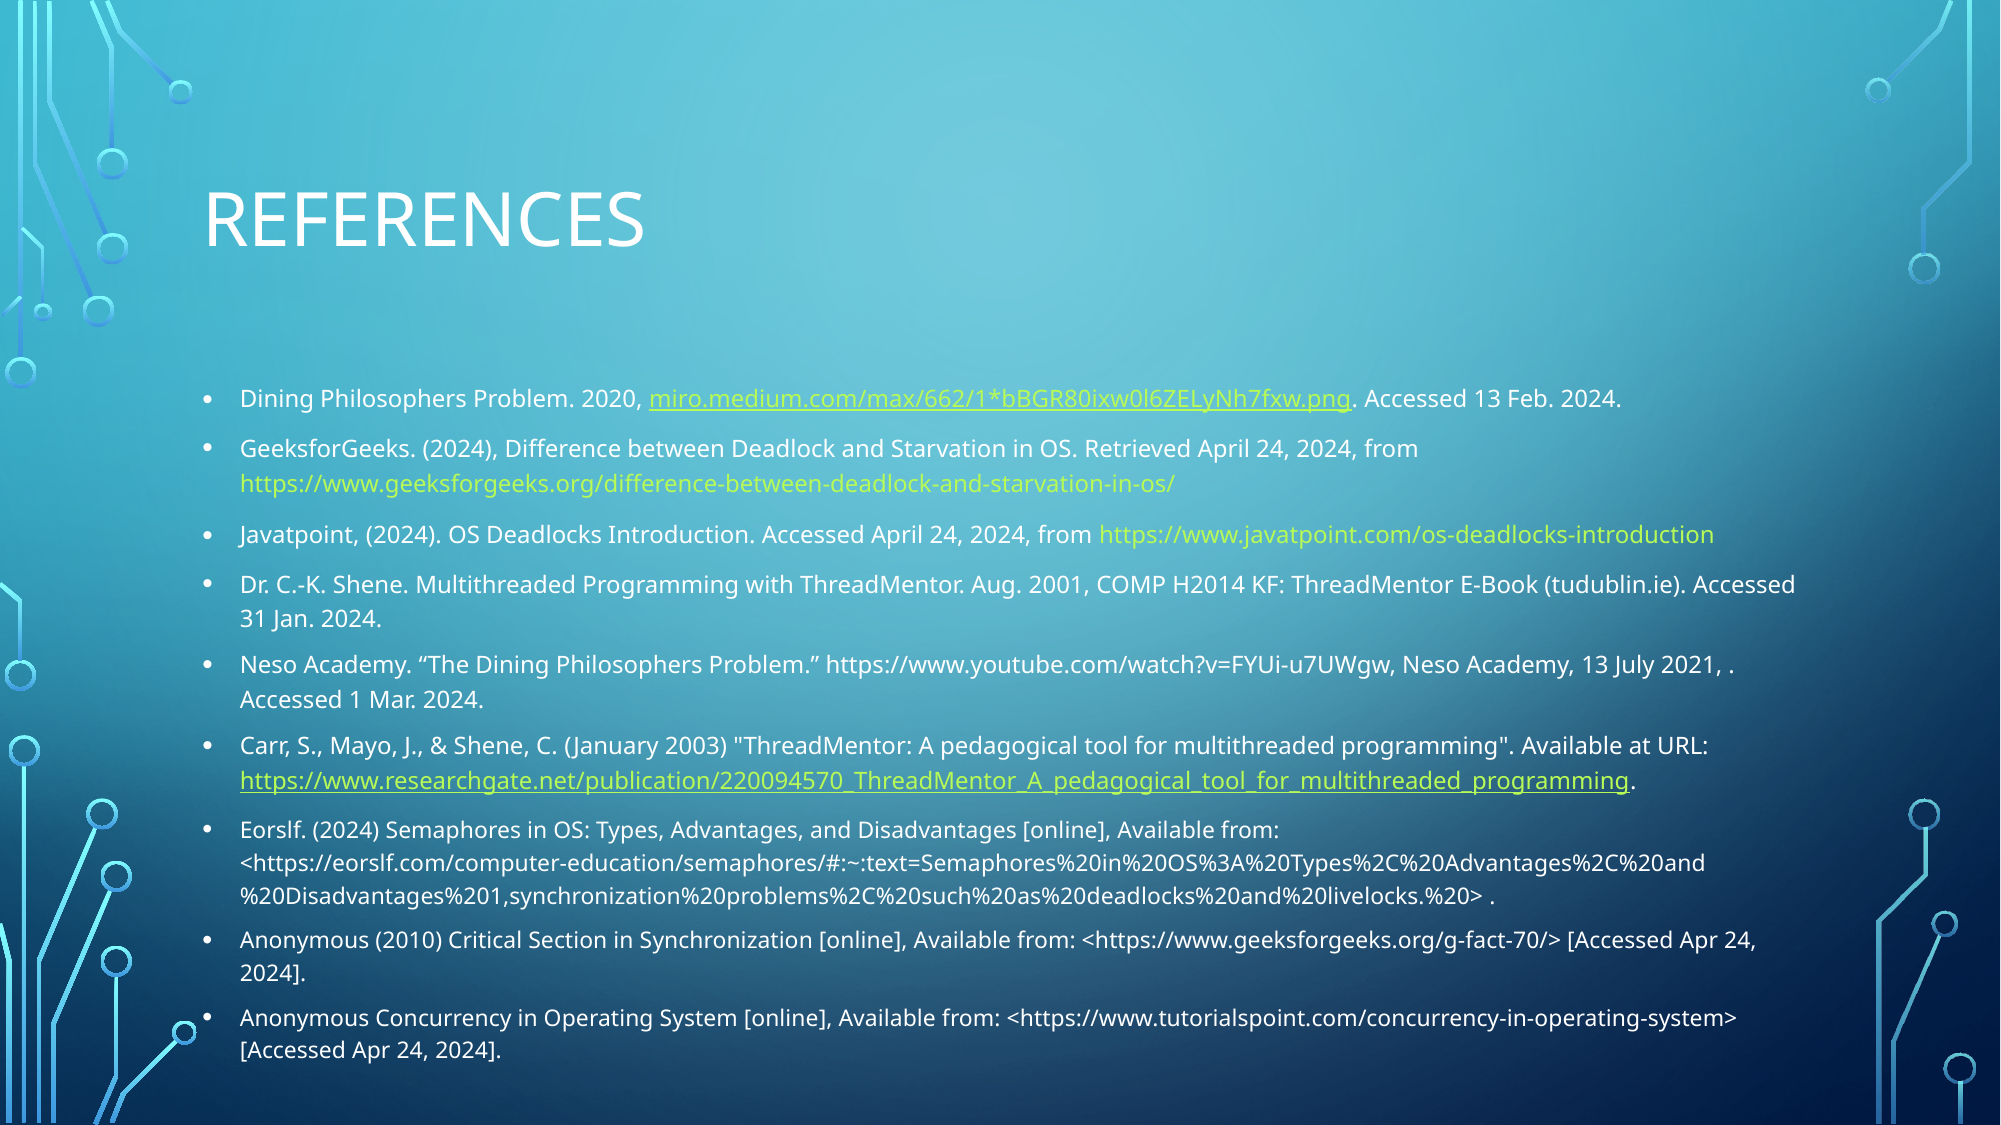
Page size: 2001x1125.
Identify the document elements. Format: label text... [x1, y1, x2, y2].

list Dining Philosophers Problem. 2020, miro.medium.com/max/662/1*bBGR80ixw0l6ZELyNh7fxw.png. Accessed 13 Feb. 2024. GeeksforGeeks. (2024), Difference between Deadlock and Starvation in OS. Retrieved April 24, 2024, from https://www.geeksforgeeks.org/difference-between-deadlock-and-starvation-in-os/ Javatpoint, (2024). OS Deadlocks Introduction. Accessed April 24, 2024, from https://www.javatpoint.com/os-deadlocks-introduction Dr. C.-K. Shene. Multithreaded Programming with ThreadMentor. Aug. 2001, COMP H2014 KF: ThreadMentor E-Book (tudublin.ie). Accessed 31 Jan. 2024. Neso Academy. “The Dining Philosophers Problem.” https://www.youtube.com/watch?v=FYUi-u7UWgw, Neso Academy, 13 July 2021, . Accessed 1 Mar. 2024. Carr, S., Mayo, J., & Shene, C. (January 2003) "ThreadMentor: A pedagogical tool for multithreaded programming". Available at URL: https://www.researchgate.net/publication/220094570_ThreadMentor_A_pedagogical_tool_for_multithreaded_programming. Eorslf. (2024) Semaphores in OS: Types, Advantages, and Disadvantages [online], Available from: <https://eorslf.com/computer-education/semaphores/#:~:text=Semaphores%20in%20OS%3A%20Types%2C%20Advantages%2C%20and%20Disadvantages%201,synchronization%20problems%2C%20such%20as%20deadlocks%20and%20livelocks.%20> . Anonymous (2010) Critical Section in Synchronization [online], Available from: <https://www.geeksforgeeks.org/g-fact-70/> [Accessed Apr 24, 2024]. Anonymous Concurrency in Operating System [online], Available from: <https://www.tutorialspoint.com/concurrency-in-operating-system> [Accessed Apr 24, 2024]. [187, 369, 1813, 1081]
title References [187, 101, 1813, 344]
